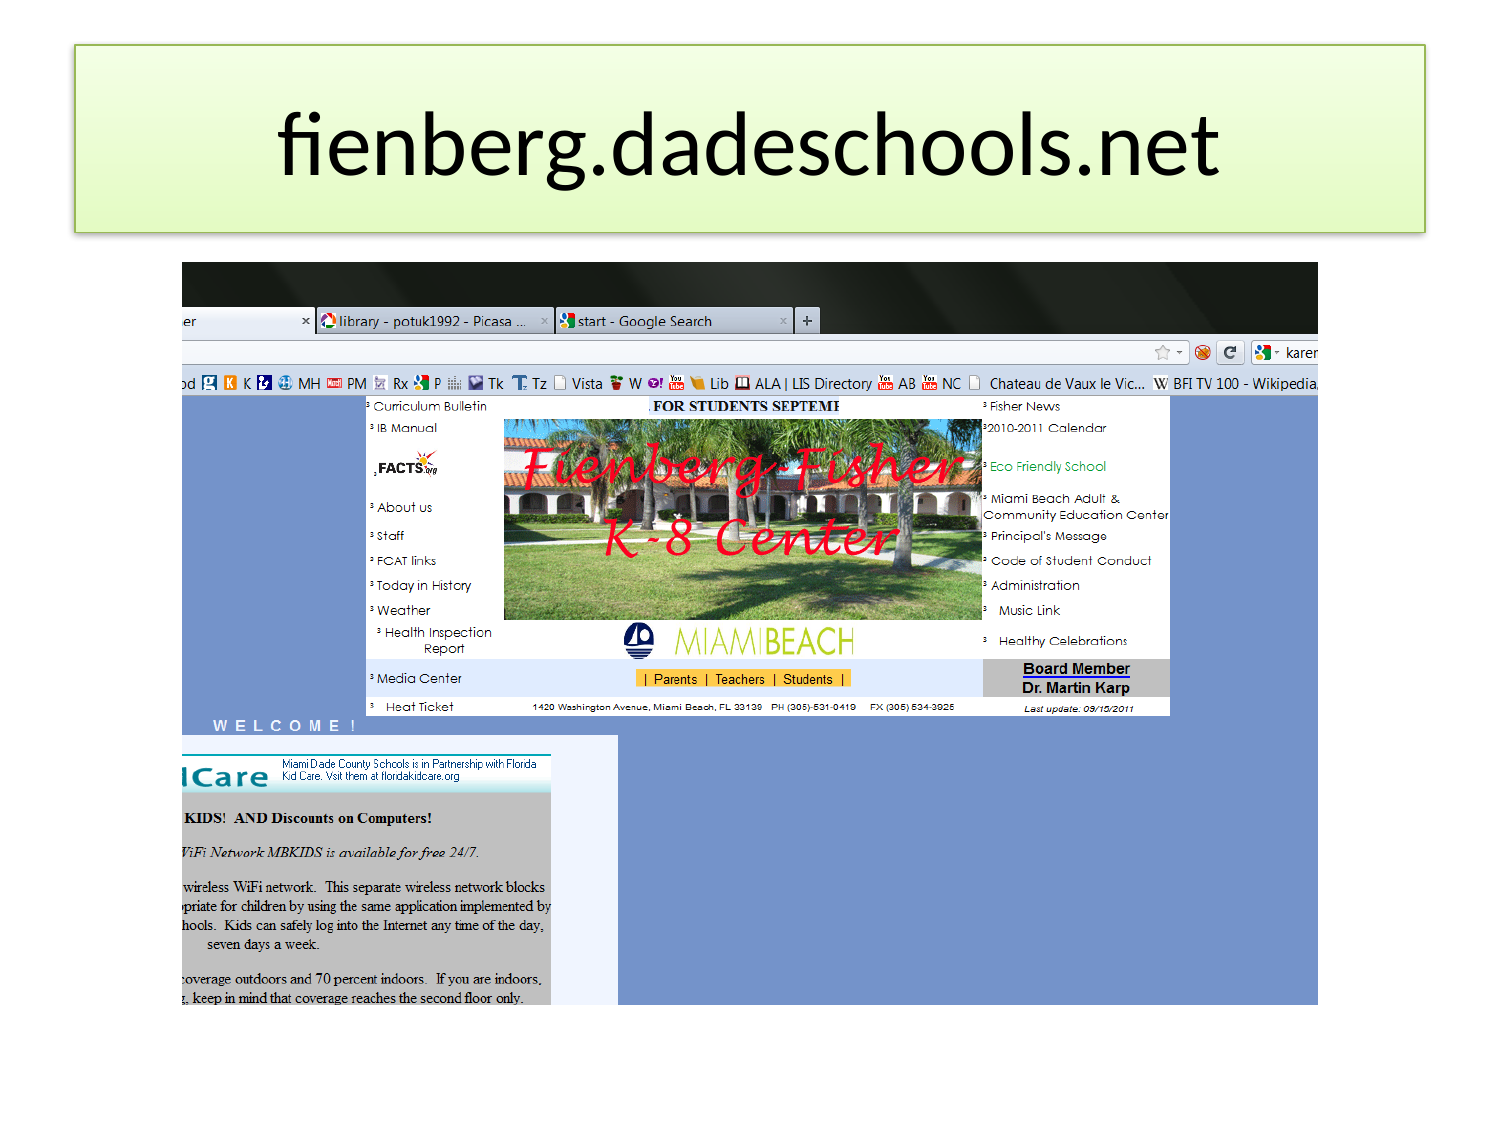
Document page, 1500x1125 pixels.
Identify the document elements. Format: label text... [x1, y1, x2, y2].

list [182, 262, 1318, 1006]
title fienberg.dadeschools.net [74, 44, 1426, 233]
